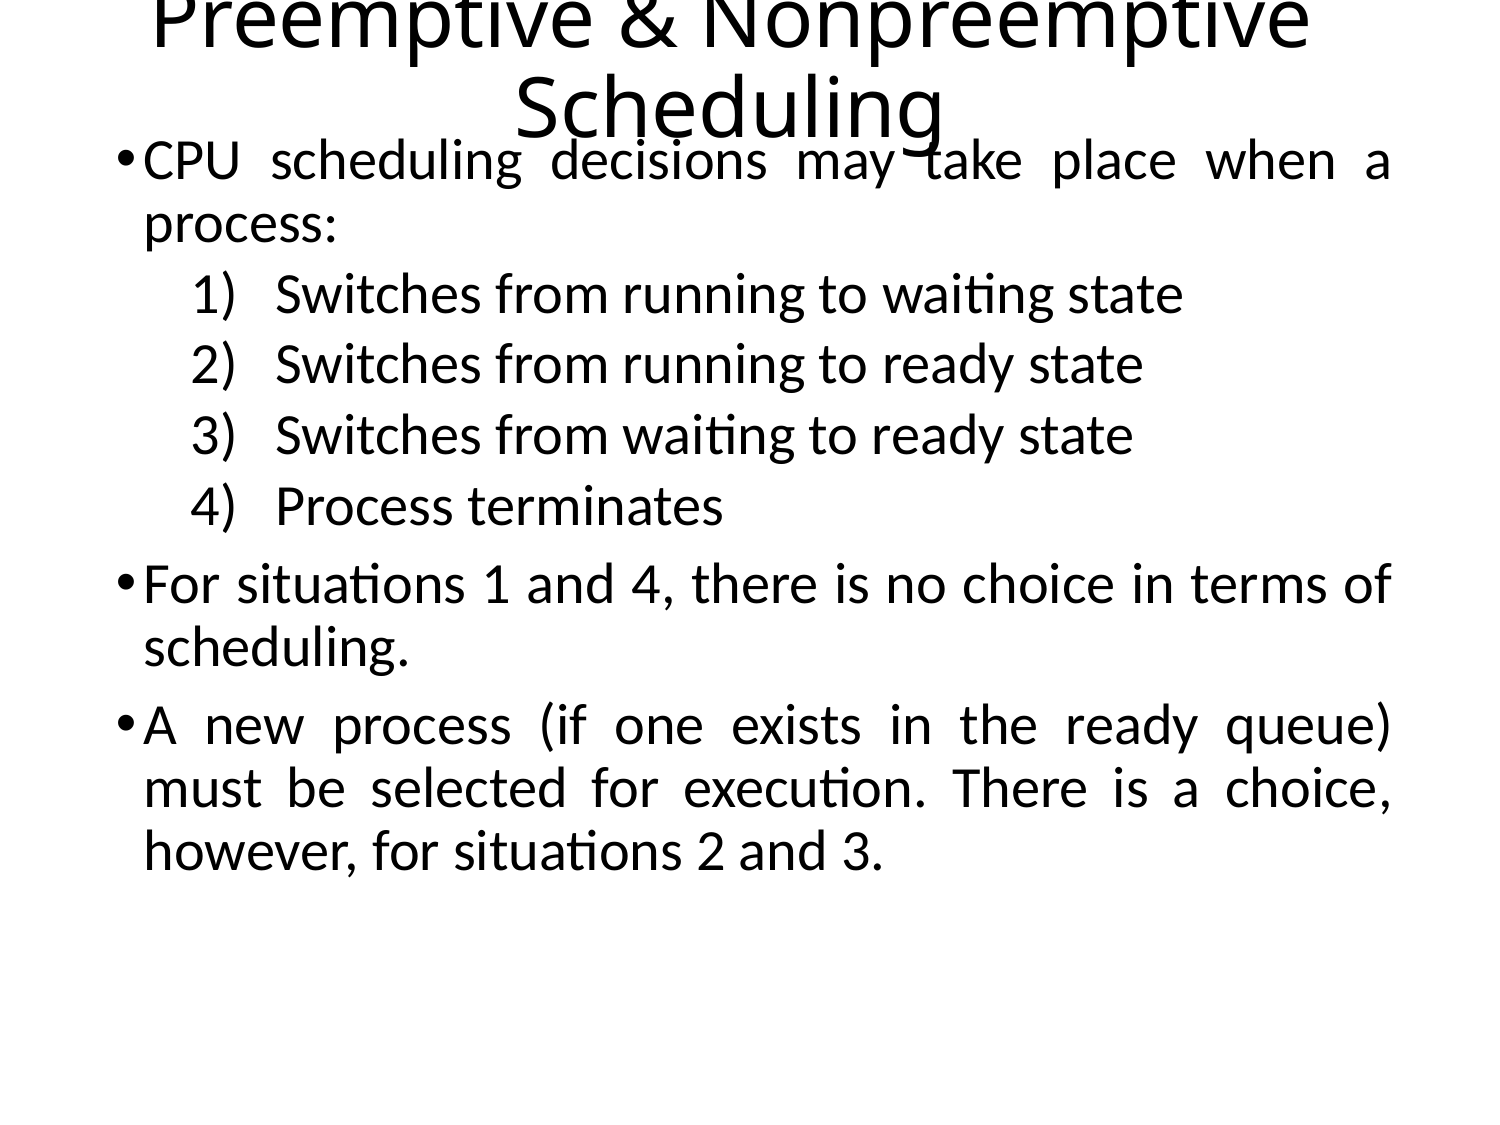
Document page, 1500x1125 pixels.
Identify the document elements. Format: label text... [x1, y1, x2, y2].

list CPU scheduling decisions may take place when a process: Switches from running to waiting state Switches from running to ready state Switches from waiting to ready state Process terminates For situations 1 and 4, there is no choice in terms of scheduling. A new process (if one exists in the ready queue) must be selected for execution. There is a choice, however, for situations 2 and 3. [100, 121, 1409, 1060]
title Preemptive & Nonpreemptive Scheduling [0, 18, 1463, 113]
